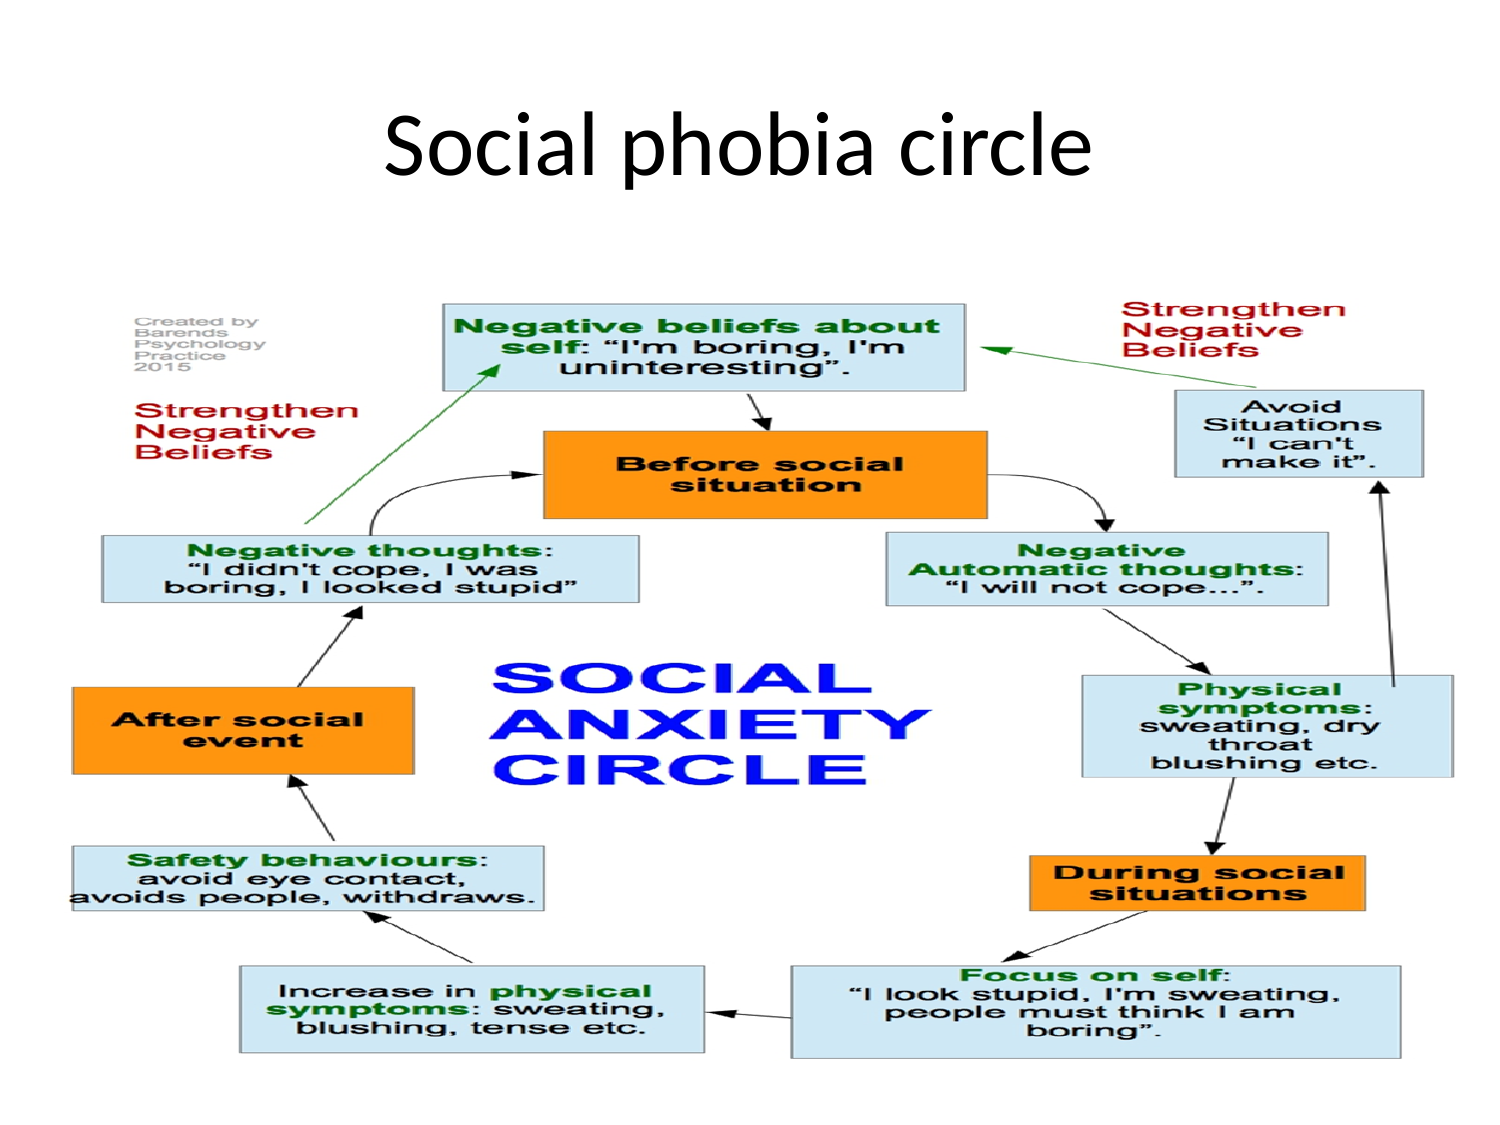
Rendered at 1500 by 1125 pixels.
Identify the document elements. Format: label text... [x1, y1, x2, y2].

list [0, 262, 1500, 1125]
title Social phobia circle [75, 45, 1425, 233]
